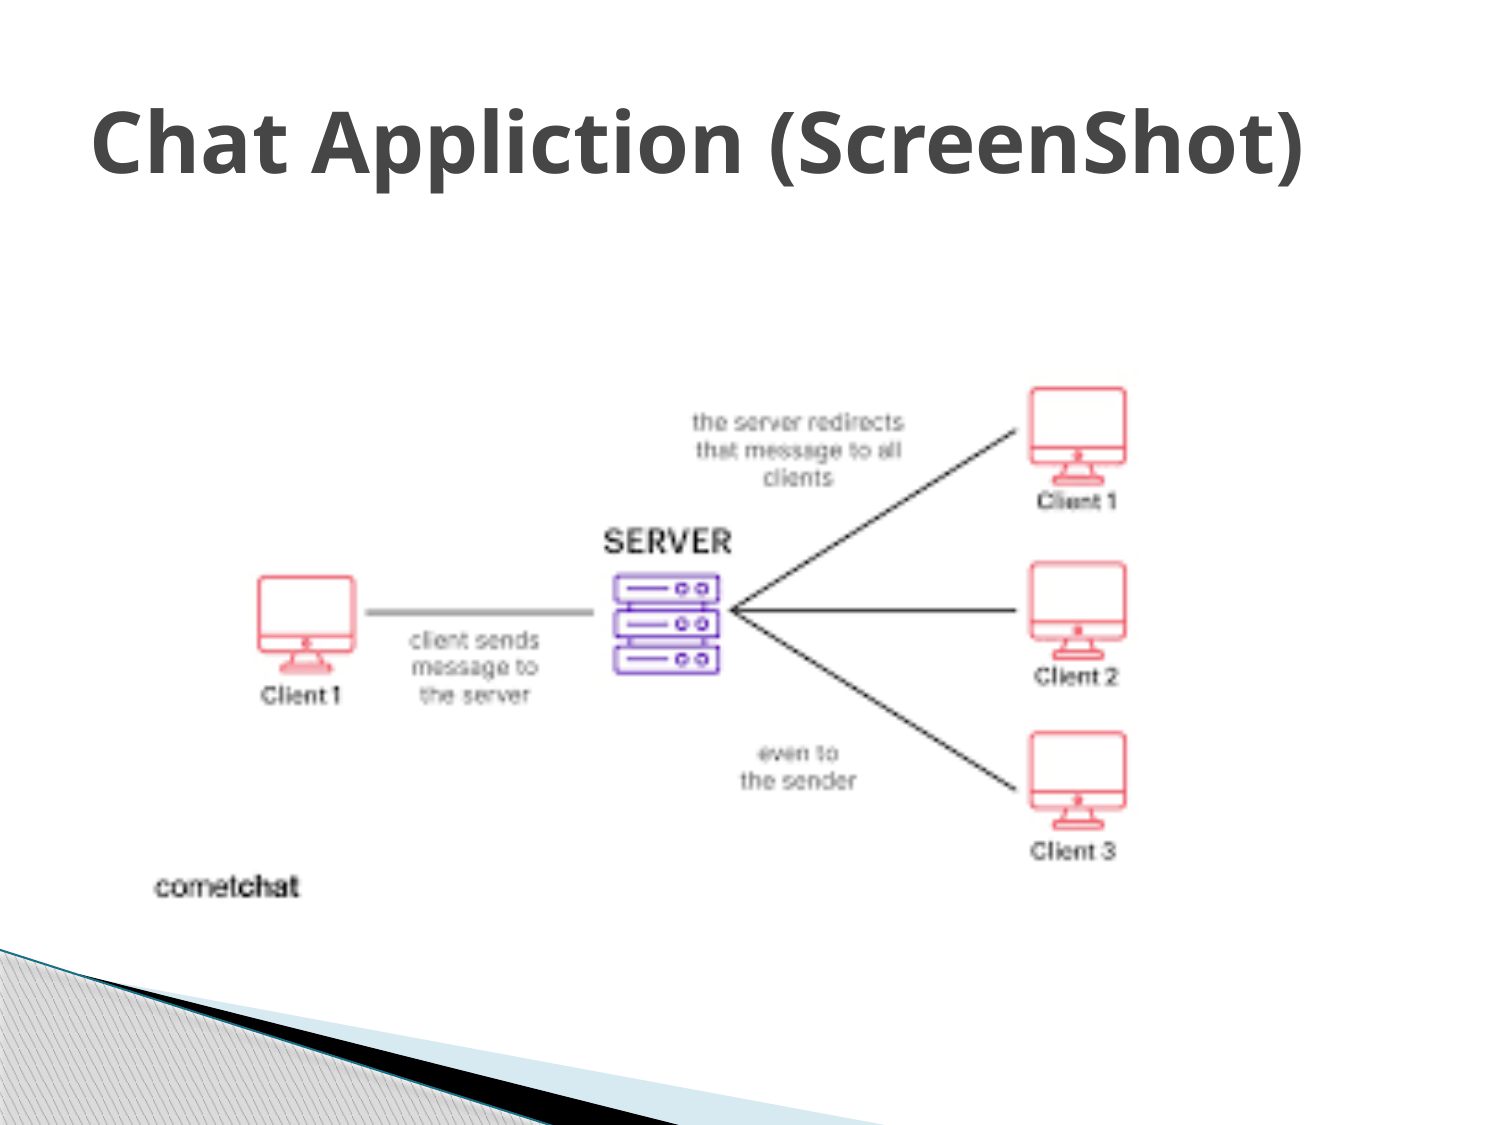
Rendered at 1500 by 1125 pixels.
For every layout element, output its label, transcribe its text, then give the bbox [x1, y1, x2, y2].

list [129, 314, 1276, 918]
title Chat Appliction (ScreenShot) [75, 45, 1425, 233]
